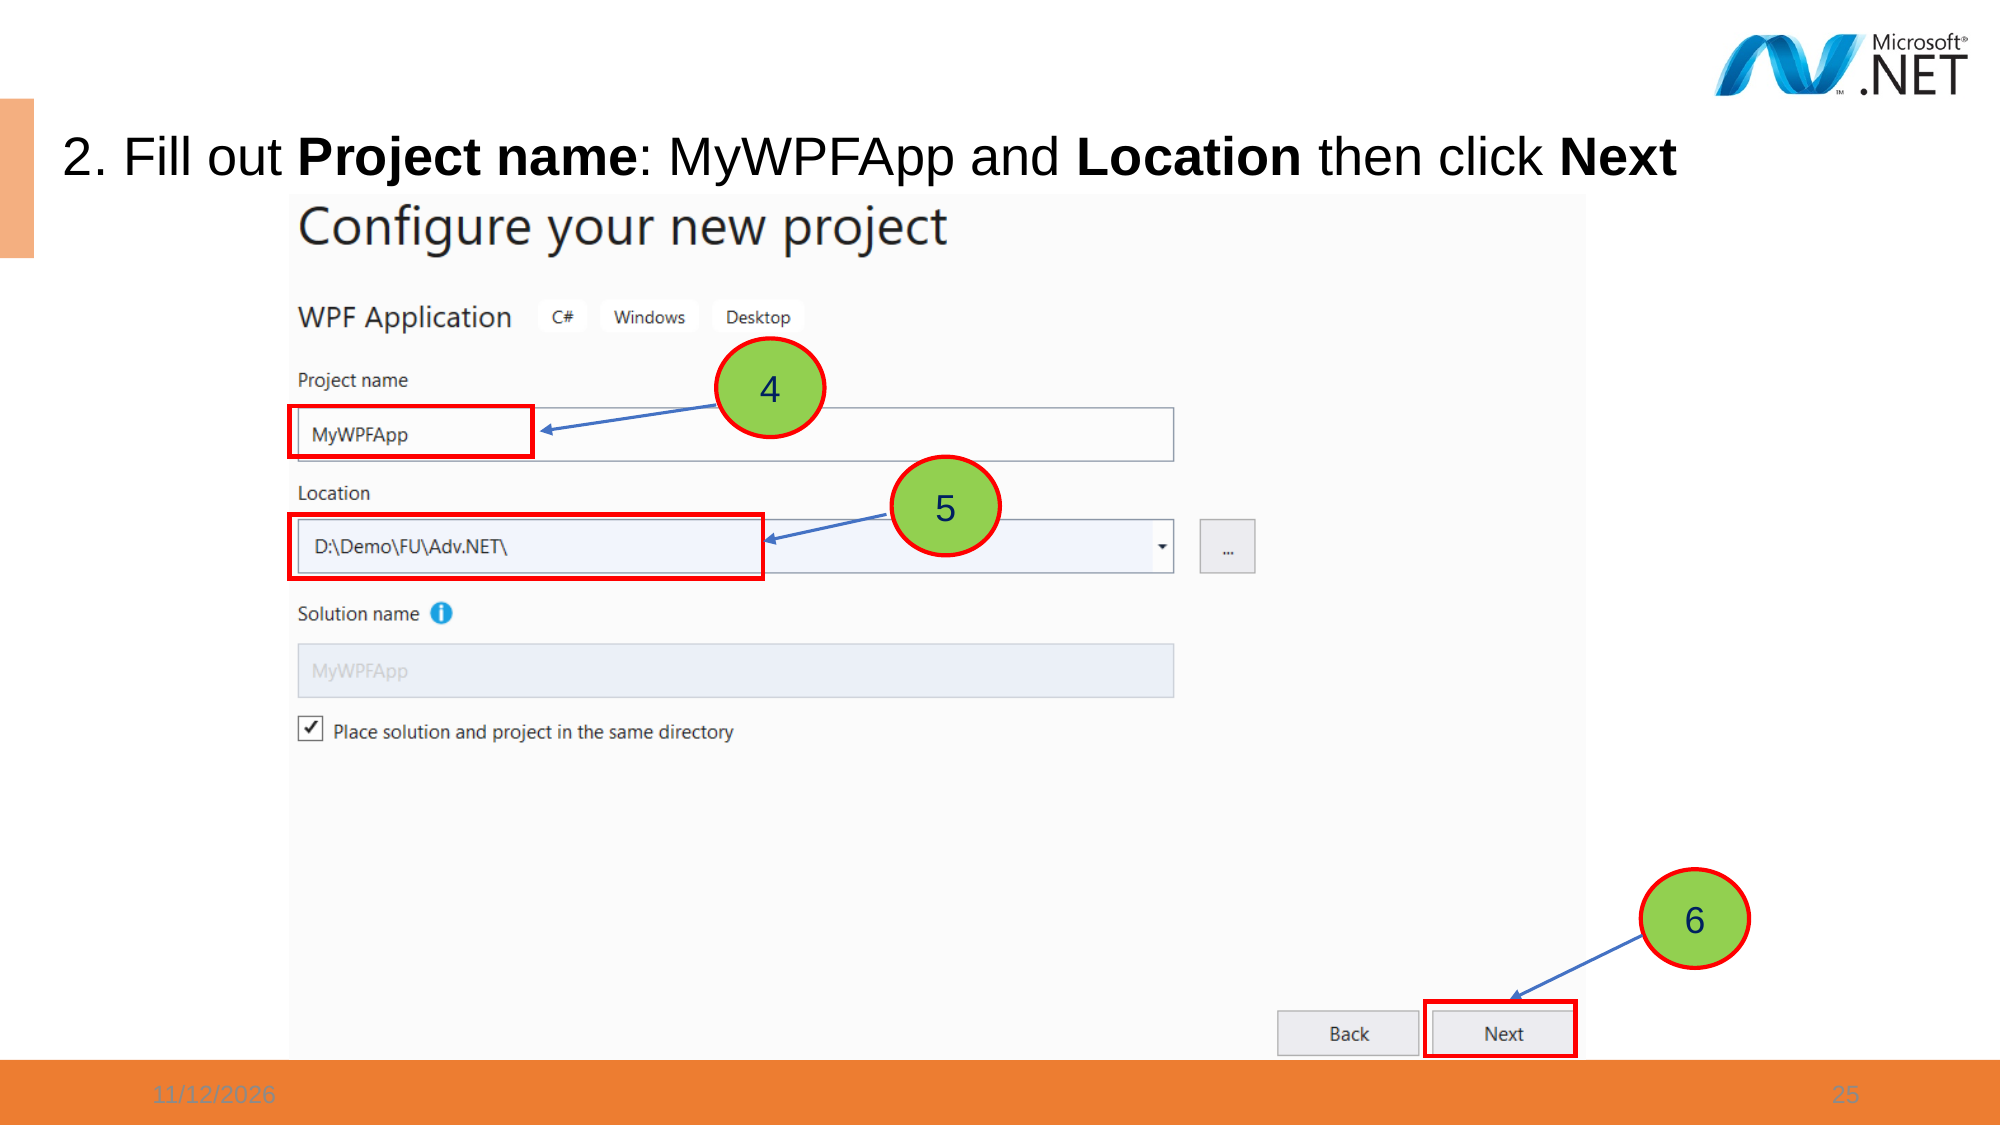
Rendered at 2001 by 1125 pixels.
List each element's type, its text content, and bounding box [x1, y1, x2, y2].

slide_number 25 [1424, 1063, 1875, 1123]
text_box 2. Fill out Project name: MyWPFApp and Location then click Next [47, 113, 1953, 194]
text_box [289, 338, 1750, 1057]
picture [289, 194, 1586, 338]
picture [1679, 0, 2001, 129]
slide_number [137, 1063, 588, 1123]
